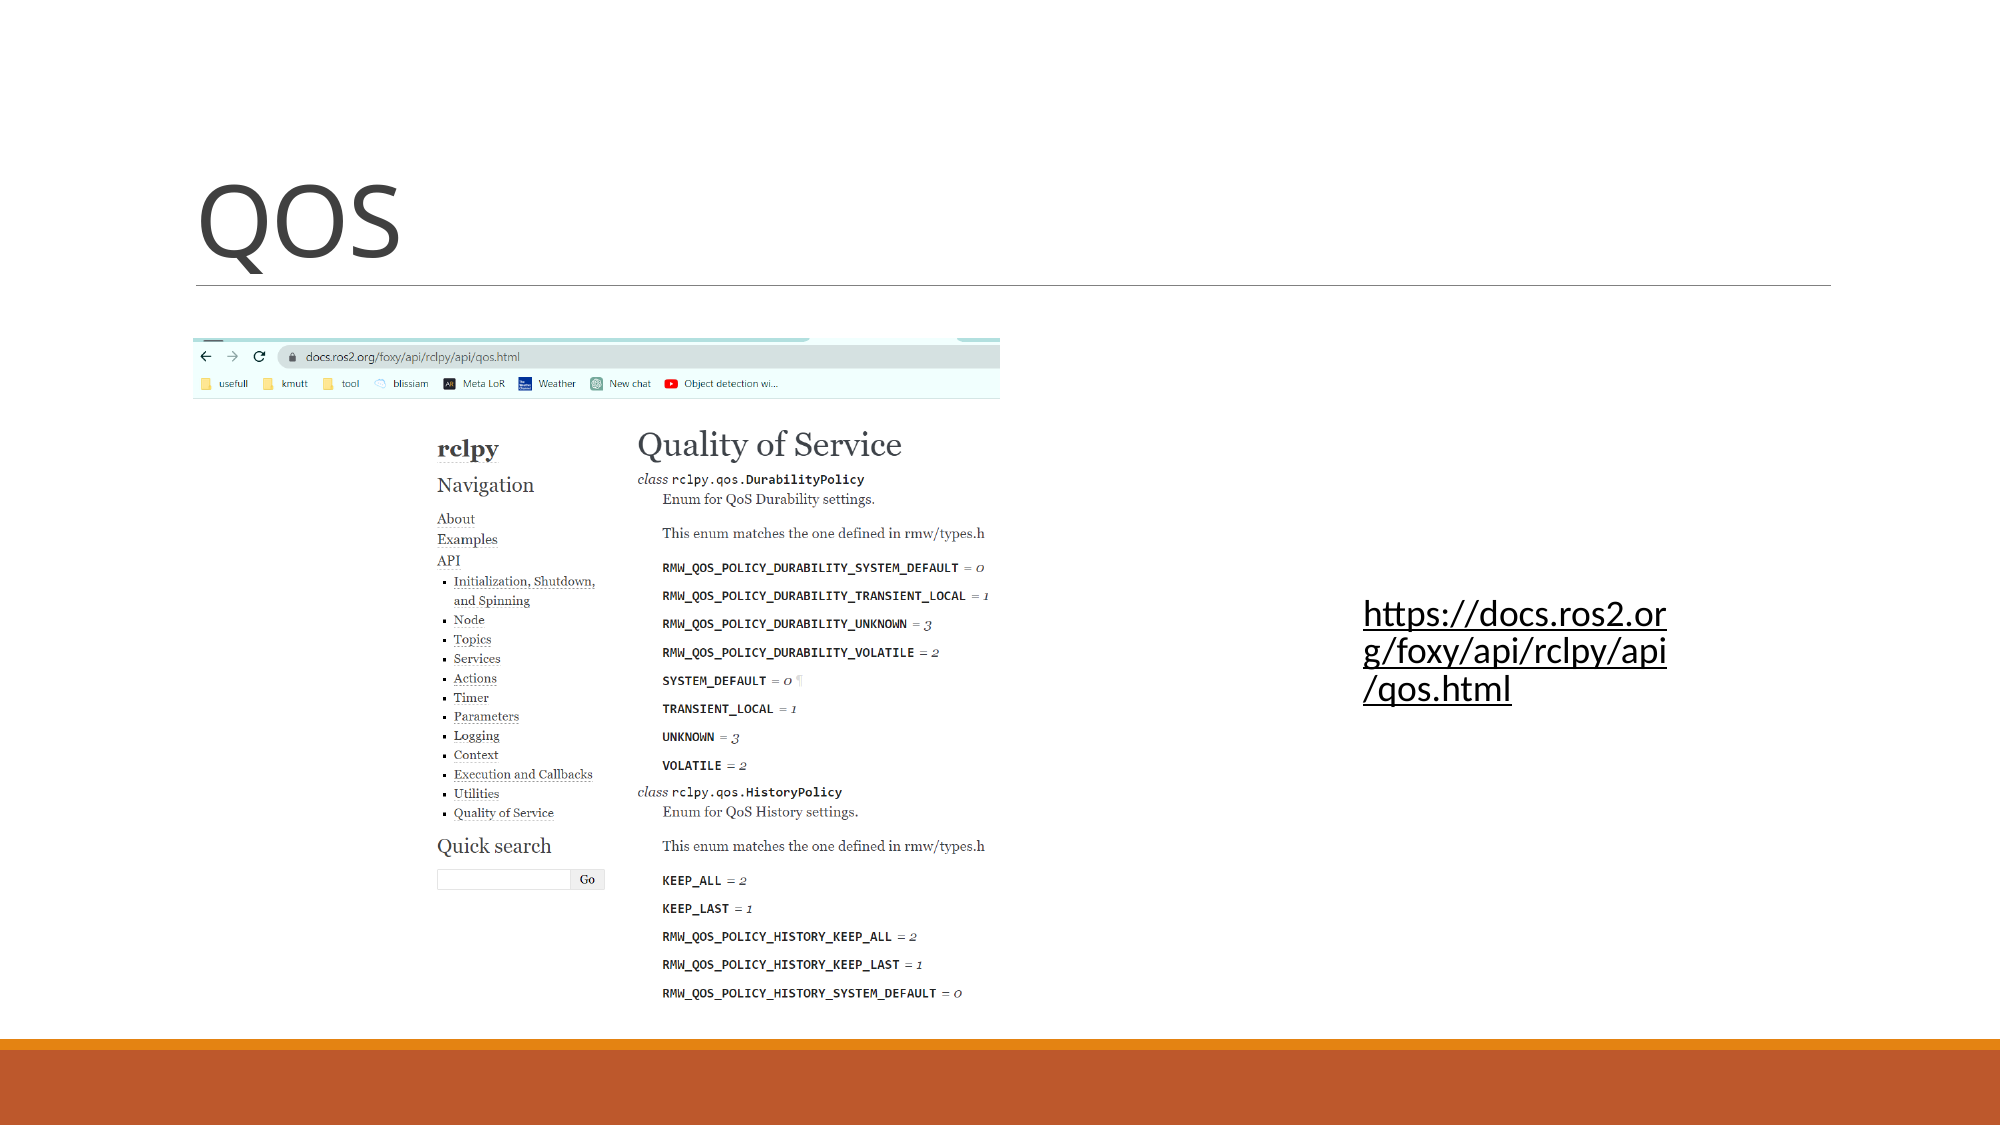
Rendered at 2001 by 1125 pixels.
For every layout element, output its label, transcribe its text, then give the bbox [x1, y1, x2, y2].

picture [192, 337, 1001, 1000]
title QOS [180, 47, 1830, 285]
text_box https://docs.ros2.org/foxy/api/rclpy/api/qos.html [1348, 581, 1686, 687]
